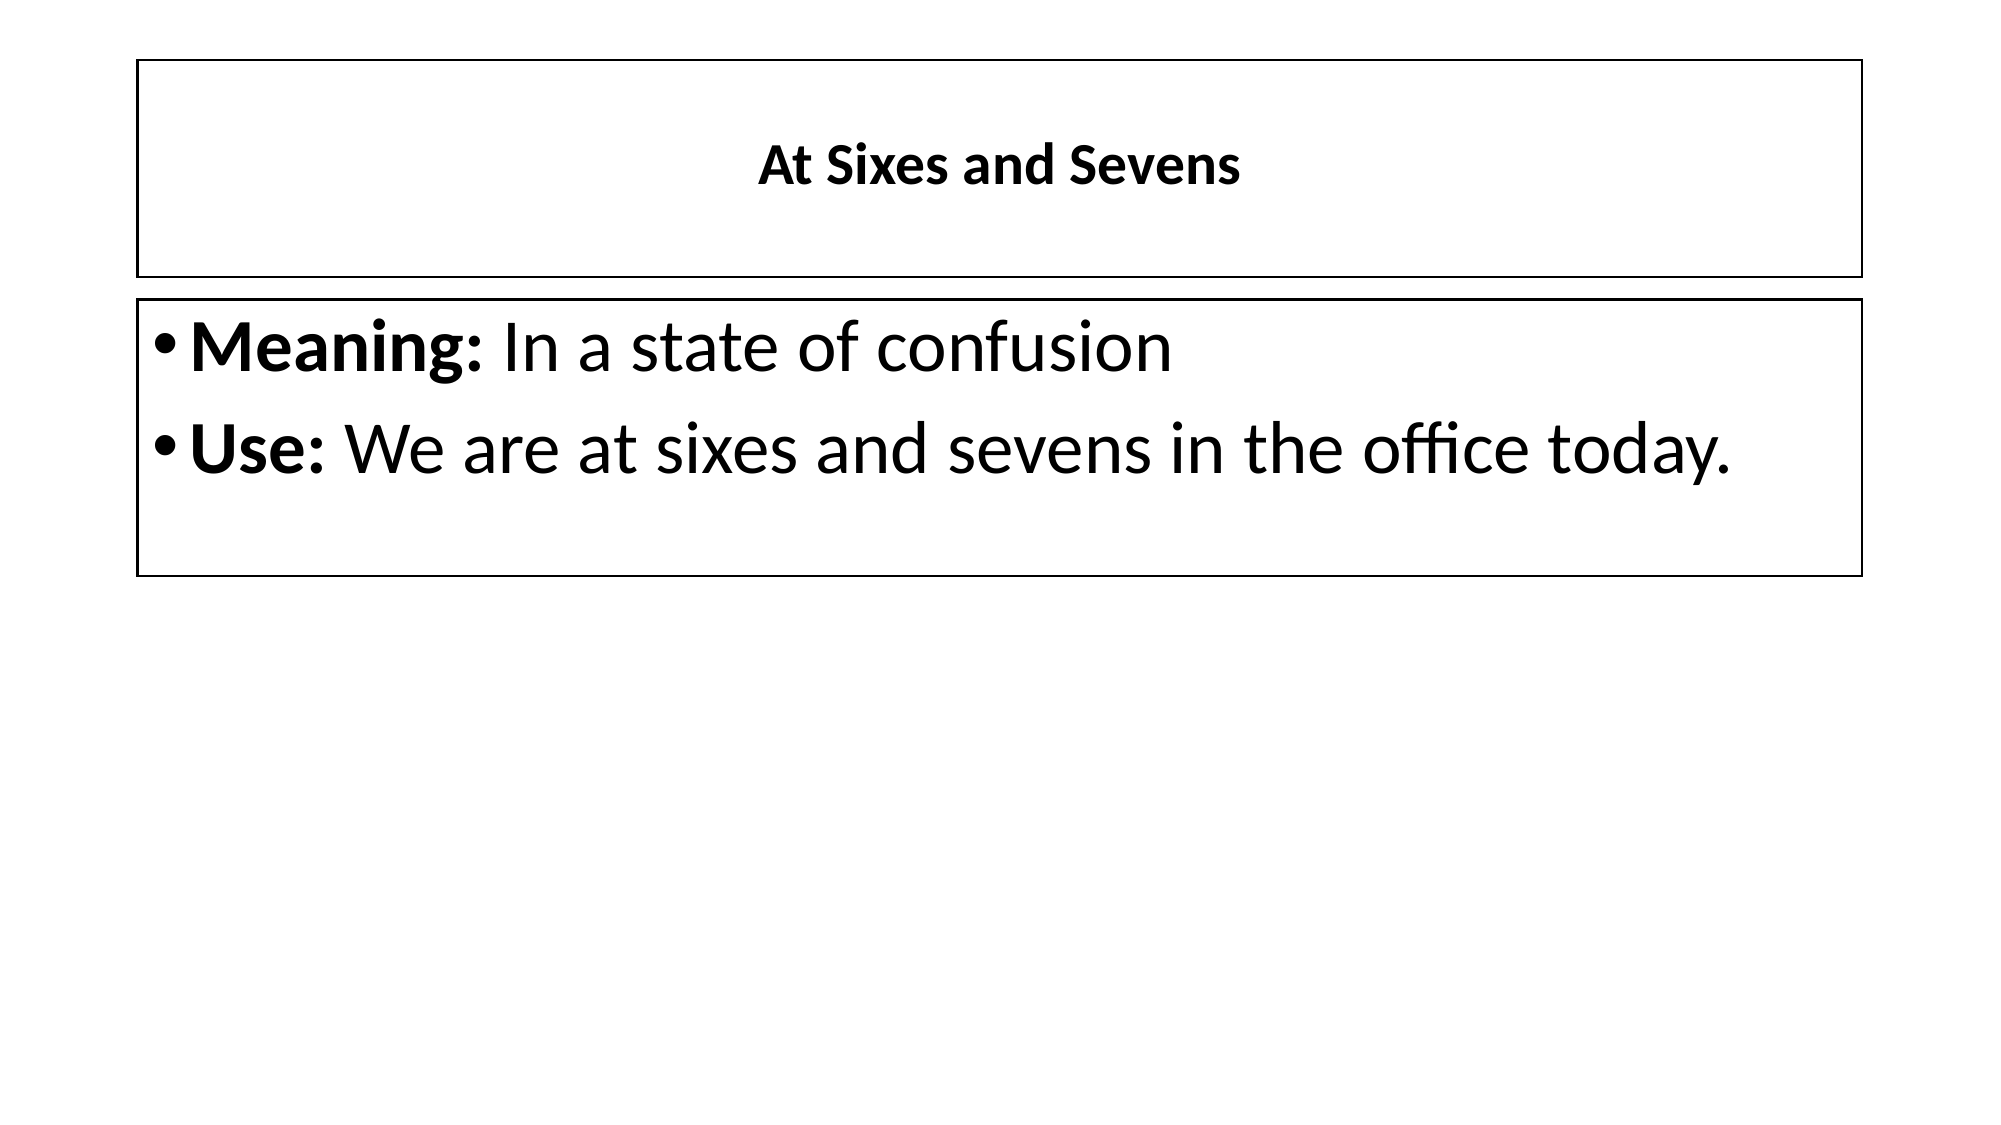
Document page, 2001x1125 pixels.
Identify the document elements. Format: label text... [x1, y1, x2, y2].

title At Sixes and Sevens [136, 59, 1863, 278]
list Meaning: In a state of confusion Use: We are at sixes and sevens in the office today. [136, 298, 1863, 577]
